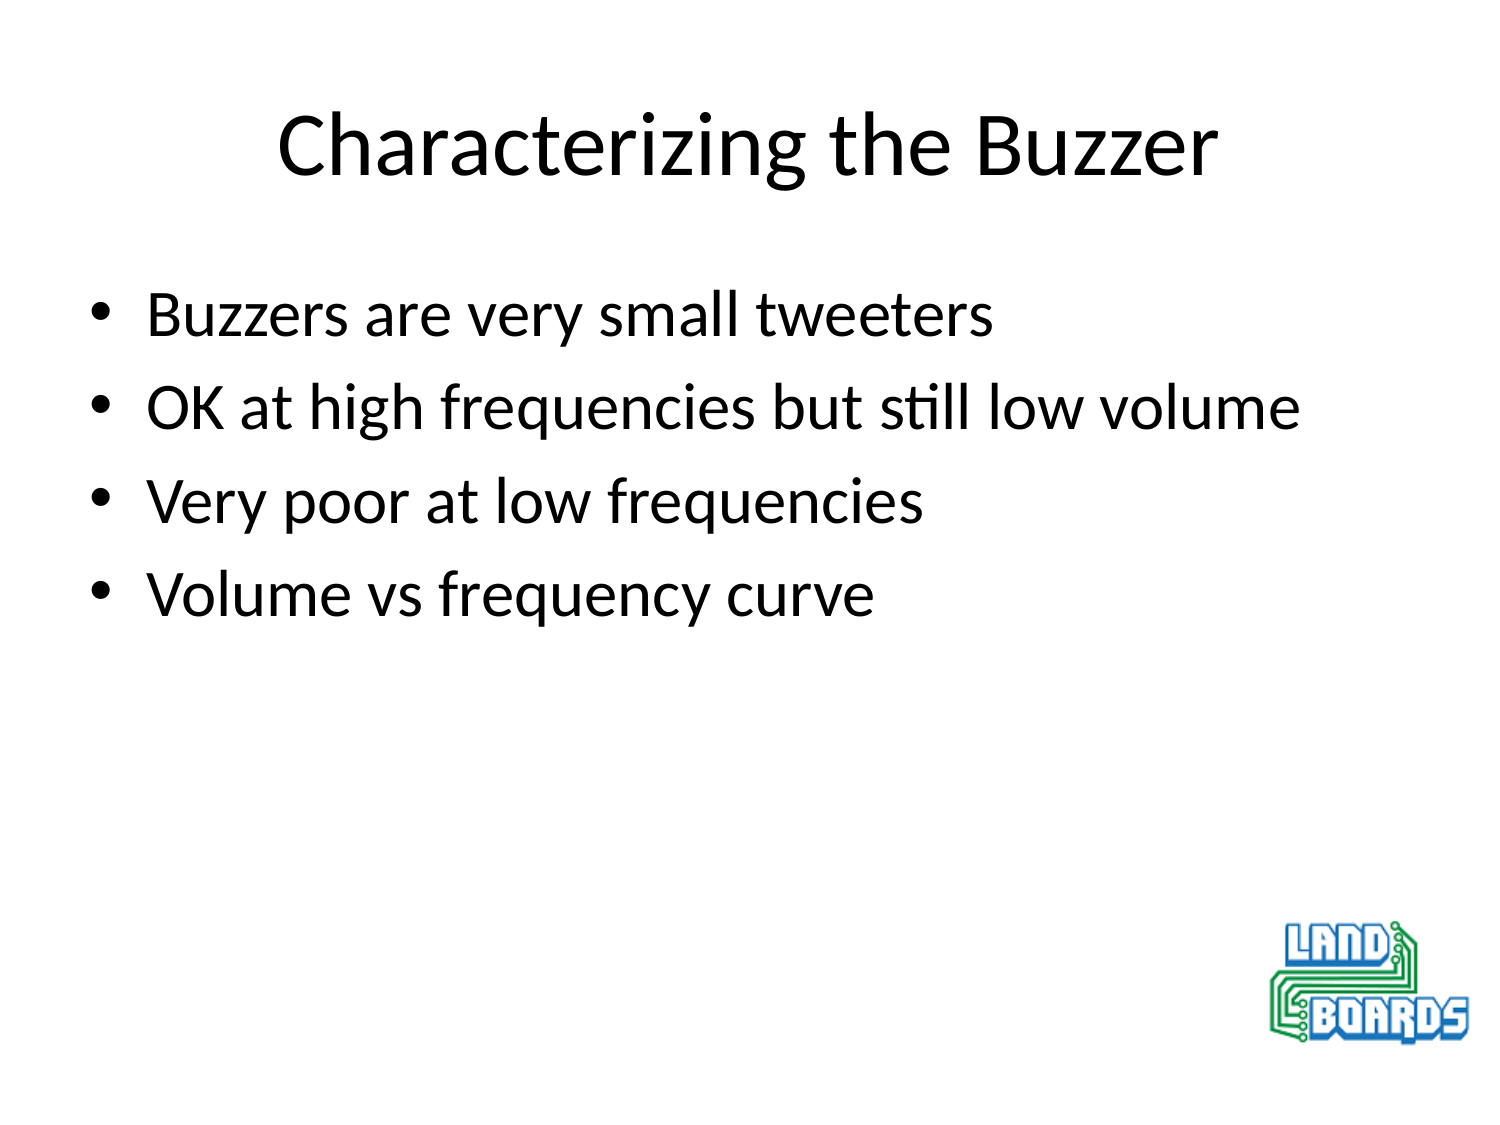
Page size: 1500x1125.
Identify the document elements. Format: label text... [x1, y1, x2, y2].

text_box Characterizing the Buzzer [75, 45, 1425, 233]
text_box Buzzers are very small tweeters OK at high frequencies but still low volume Very poor at low frequencies Volume vs frequency curve [75, 262, 1425, 1005]
picture [1262, 887, 1474, 1099]
